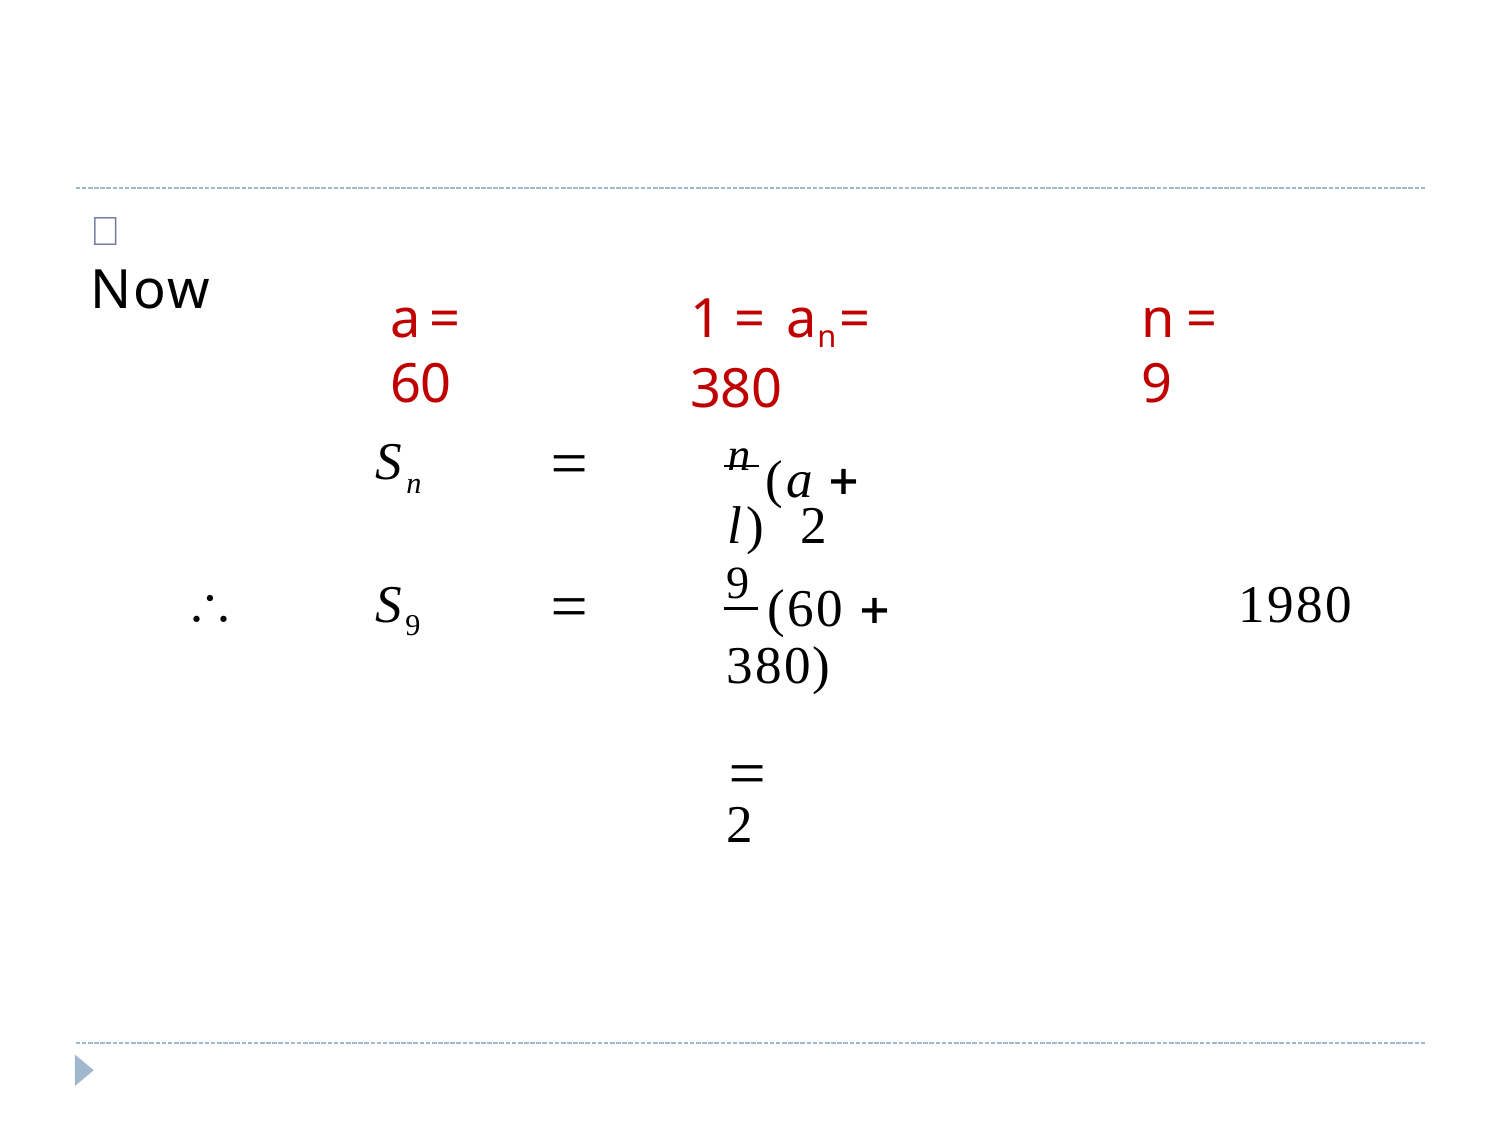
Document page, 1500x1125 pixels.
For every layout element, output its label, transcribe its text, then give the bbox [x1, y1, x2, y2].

text_box  [546, 566, 583, 633]
text_box n [404, 460, 426, 500]
text_box n = 9 [1139, 280, 1260, 414]
text_box S [373, 566, 407, 633]
text_box  [185, 566, 240, 633]
text_box a = 60 [388, 280, 533, 414]
text_box n (a  l) 2 9 (60  380)  2 [718, 423, 1109, 853]
text_box 1 = an = 380 [684, 280, 973, 419]
title  Now [87, 202, 249, 394]
text_box 1980 [1236, 566, 1357, 633]
text_box  [546, 423, 583, 490]
text_box 9 [403, 602, 425, 642]
text_box S [373, 423, 407, 490]
